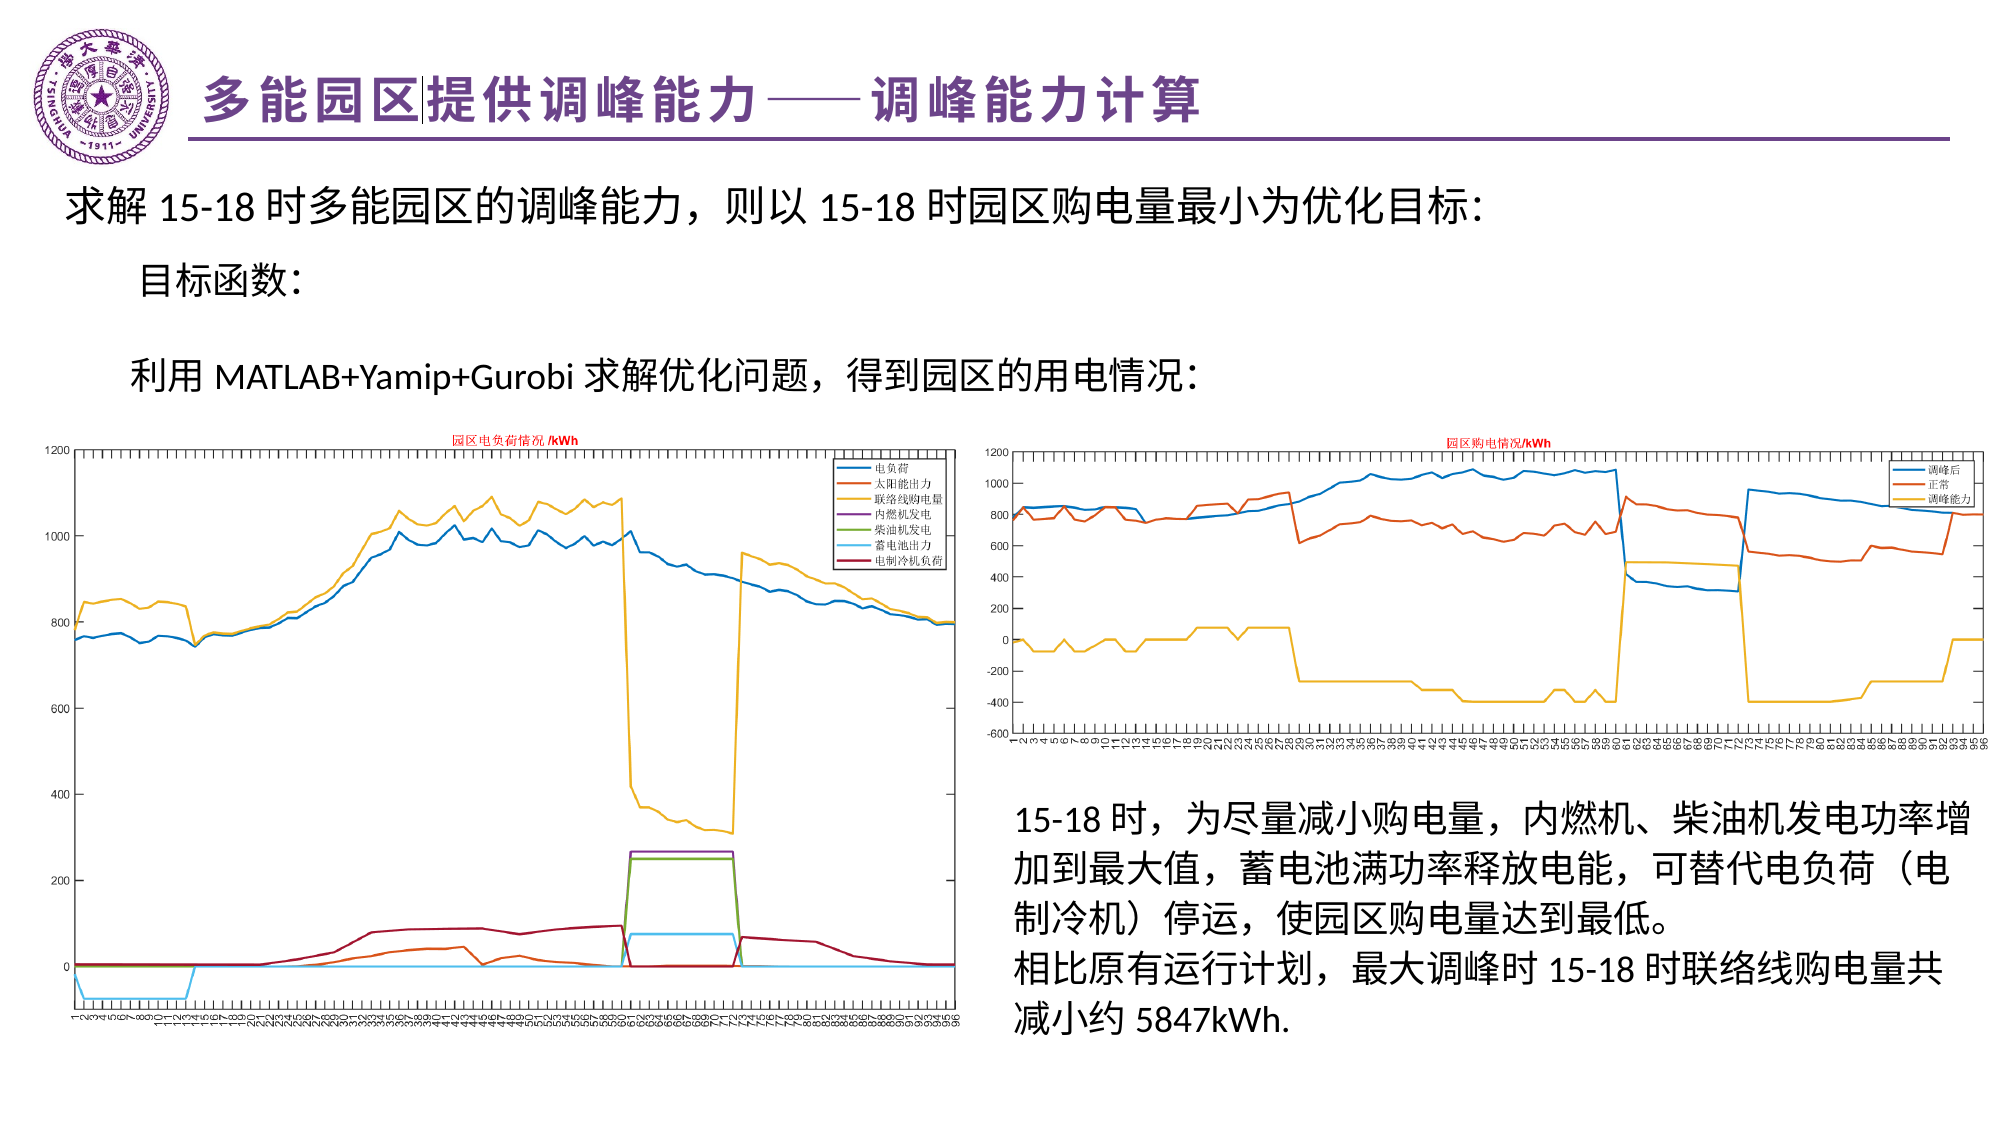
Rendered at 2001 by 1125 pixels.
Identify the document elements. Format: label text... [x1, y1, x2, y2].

picture [984, 436, 1989, 751]
picture [44, 433, 961, 1028]
text_box 利用MATLAB+Yamip+Gurobi求解优化问题，得到园区的用电情况： [115, 344, 1236, 405]
text_box 求解15-18时多能园区的调峰能力，则以15-18时园区购电量最小为优化目标： [49, 172, 1522, 238]
text_box 15-18时，为尽量减小购电量，内燃机、柴油机发电功率增加到最大值，蓄电池满功率释放电能，可替代电负荷（电制冷机）停运，使园区购电量达到最低。 相比原有运行计划，最大调峰时15-18时联络线购电量共减小约5847kWh. [999, 782, 1989, 1093]
picture [18, 28, 182, 167]
text_box 多能园区提供调峰能力——调峰能力计算 [187, 60, 1218, 172]
